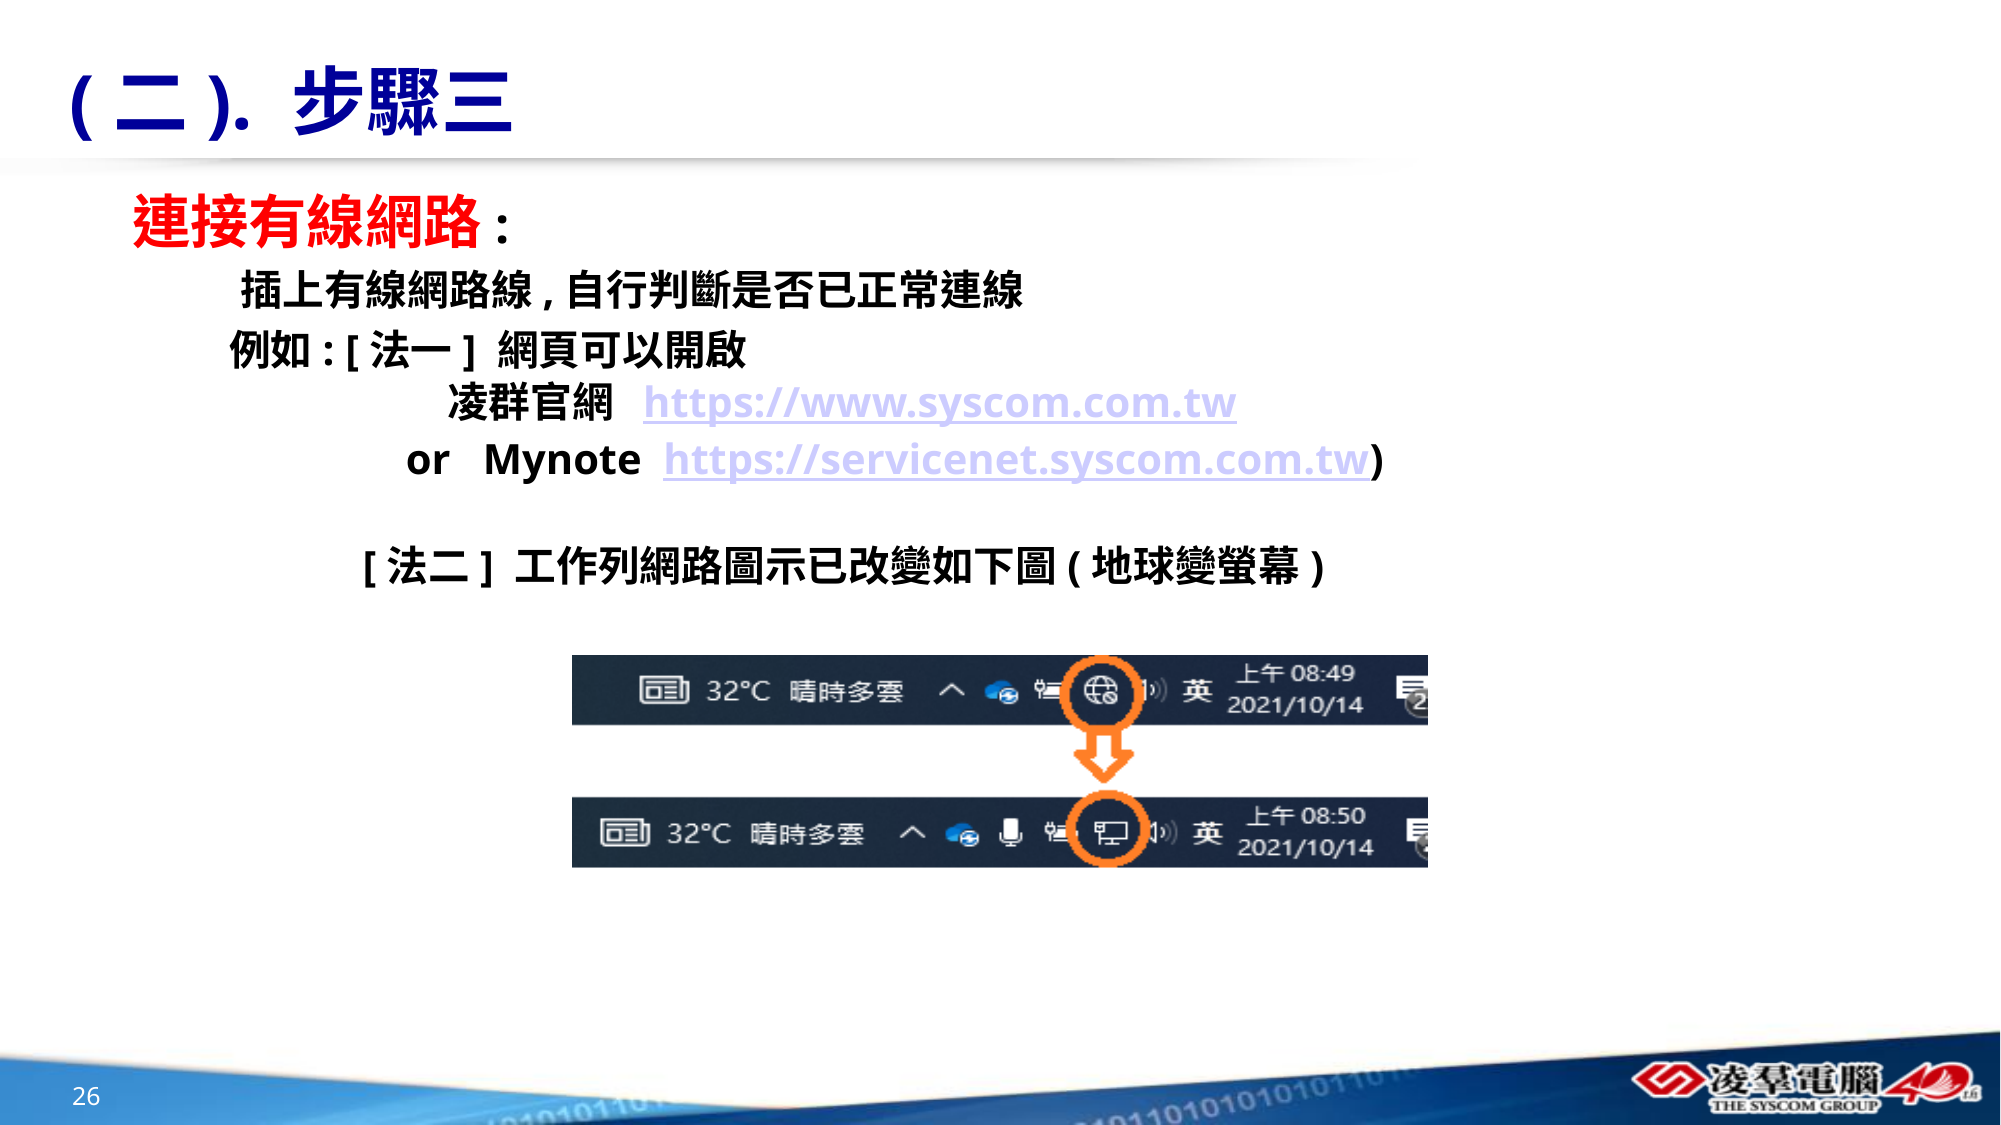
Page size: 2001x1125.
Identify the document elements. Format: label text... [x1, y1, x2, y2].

slide_number 26 [15, 1073, 116, 1125]
picture [0, 0, 2001, 1125]
title (二). 步驟三 [55, 43, 1945, 157]
text_box 連接有線網路: 插上有線網路線,自行判斷是否已正常連線 例如: [法一] 網頁可以開啟 凌群官網 https://www.syscom.com.tw or Mynote https://servicenet.syscom.com.tw) [法二] 工作列網路圖示已改變如下圖(地球變螢幕) [9, 175, 1667, 840]
